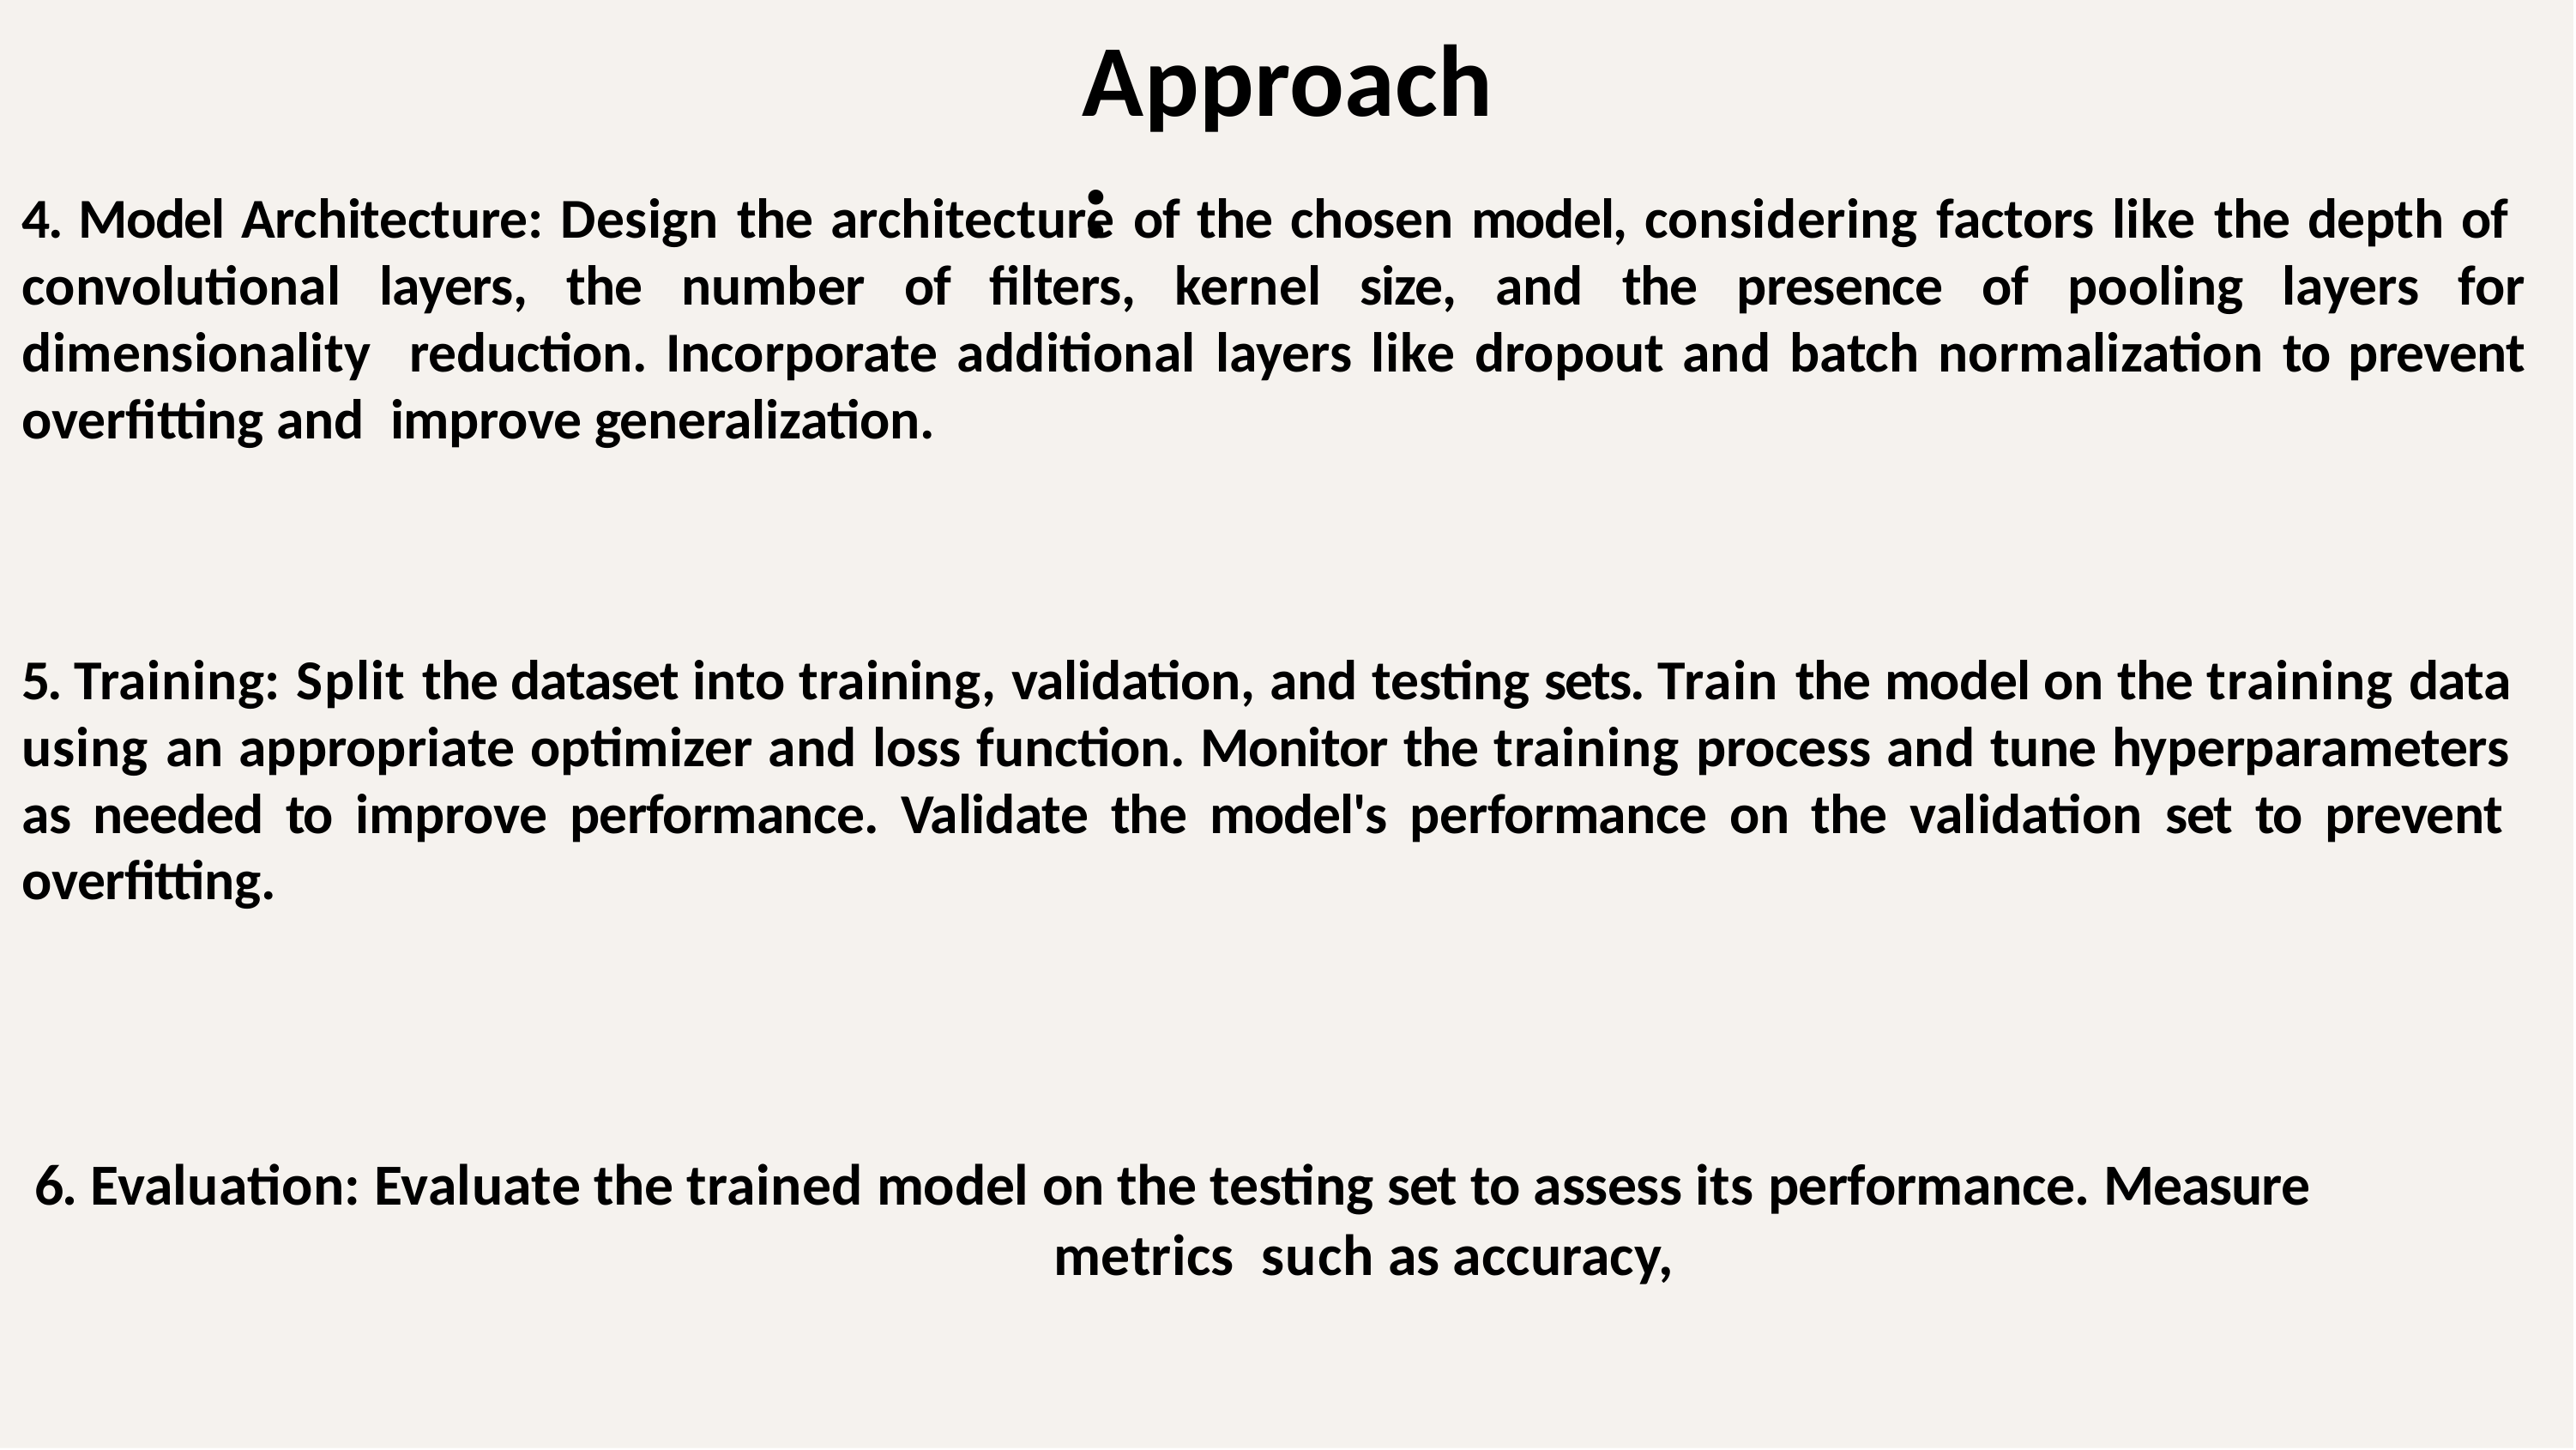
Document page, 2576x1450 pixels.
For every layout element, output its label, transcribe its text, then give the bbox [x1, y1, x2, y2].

text_box 6. Evaluation: Evaluate the trained model on the testing set to assess its performance. Measure metrics such as accuracy, [33, 1145, 2490, 1288]
text_box 5. Training: Split the dataset into training, validation, and testing sets. Train the model on the training data using an appropriate optimizer and loss function. Monitor the training process and tune hyperparameters as needed to improve performance. Validate the model's performance on the validation set to prevent overﬁtting. [20, 643, 2525, 914]
text_box 4. Model Architecture: Design the architecture of the chosen model, considering factors like the depth of convolutional layers, the number of ﬁlters, kernel size, and the presence of pooling layers for dimensionality reduction. Incorporate additional layers like dropout and batch normalization to prevent overﬁtting and improve generalization. [20, 183, 2526, 452]
title Approach : [1038, 12, 1537, 183]
